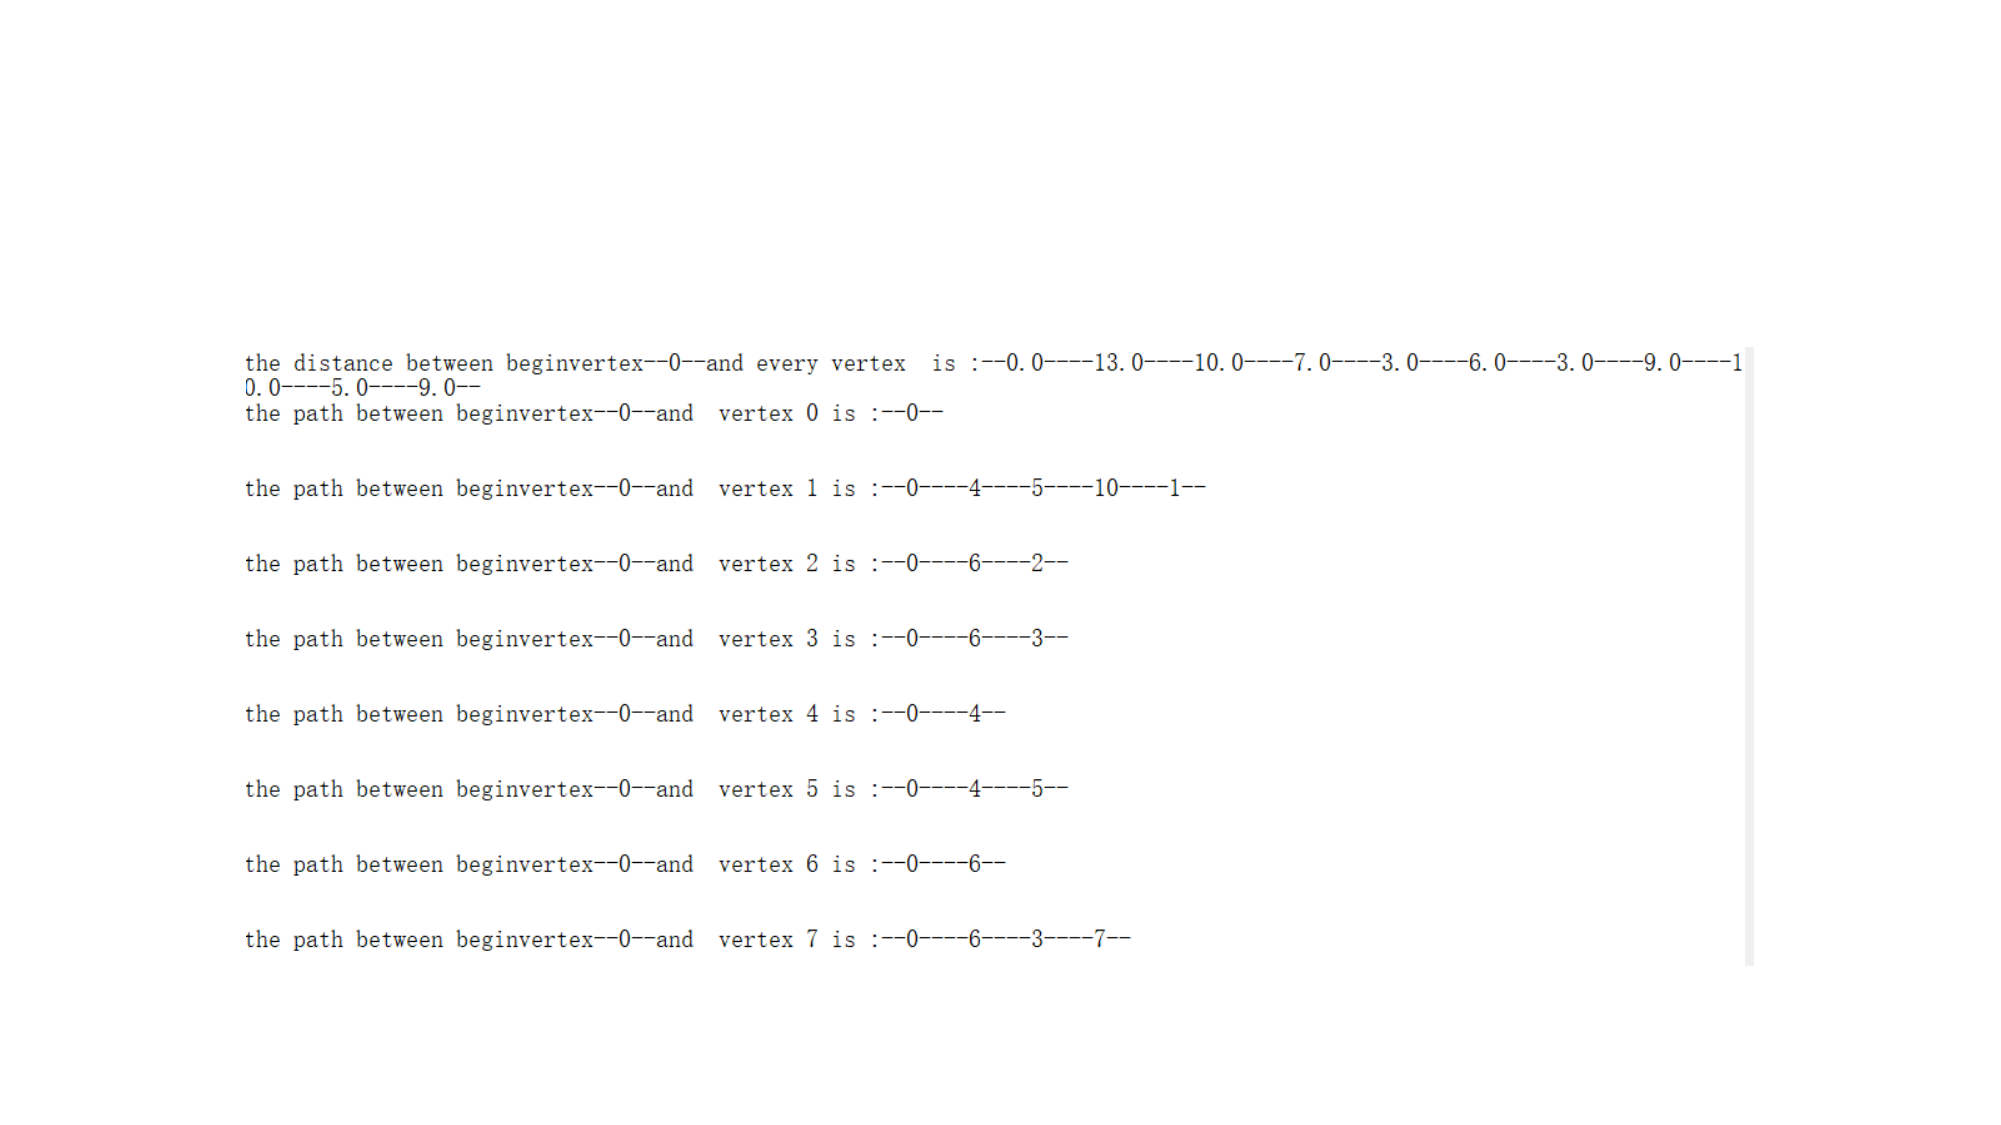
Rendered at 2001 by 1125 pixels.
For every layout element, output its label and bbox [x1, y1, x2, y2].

list [246, 347, 1754, 966]
